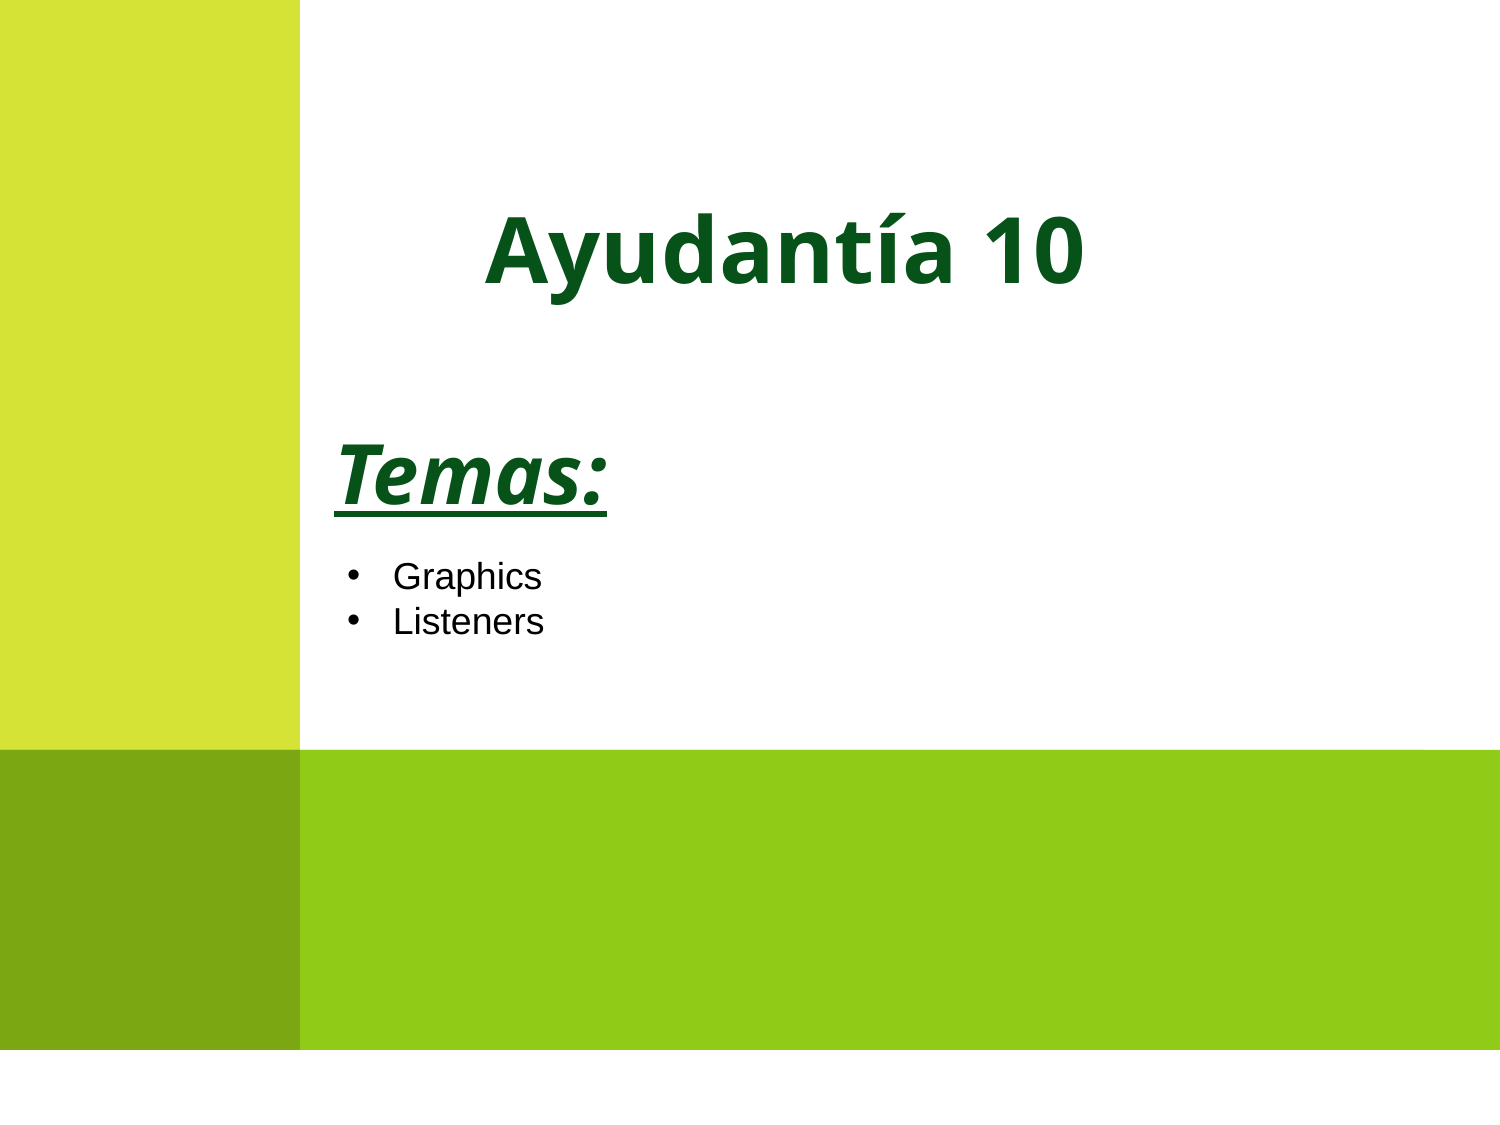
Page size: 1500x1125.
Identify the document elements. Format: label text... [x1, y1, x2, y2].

text_box Ayudantía 10 [148, 126, 1424, 368]
text_box Graphics Listeners [332, 544, 1500, 695]
text_box Temas: [319, 409, 956, 534]
